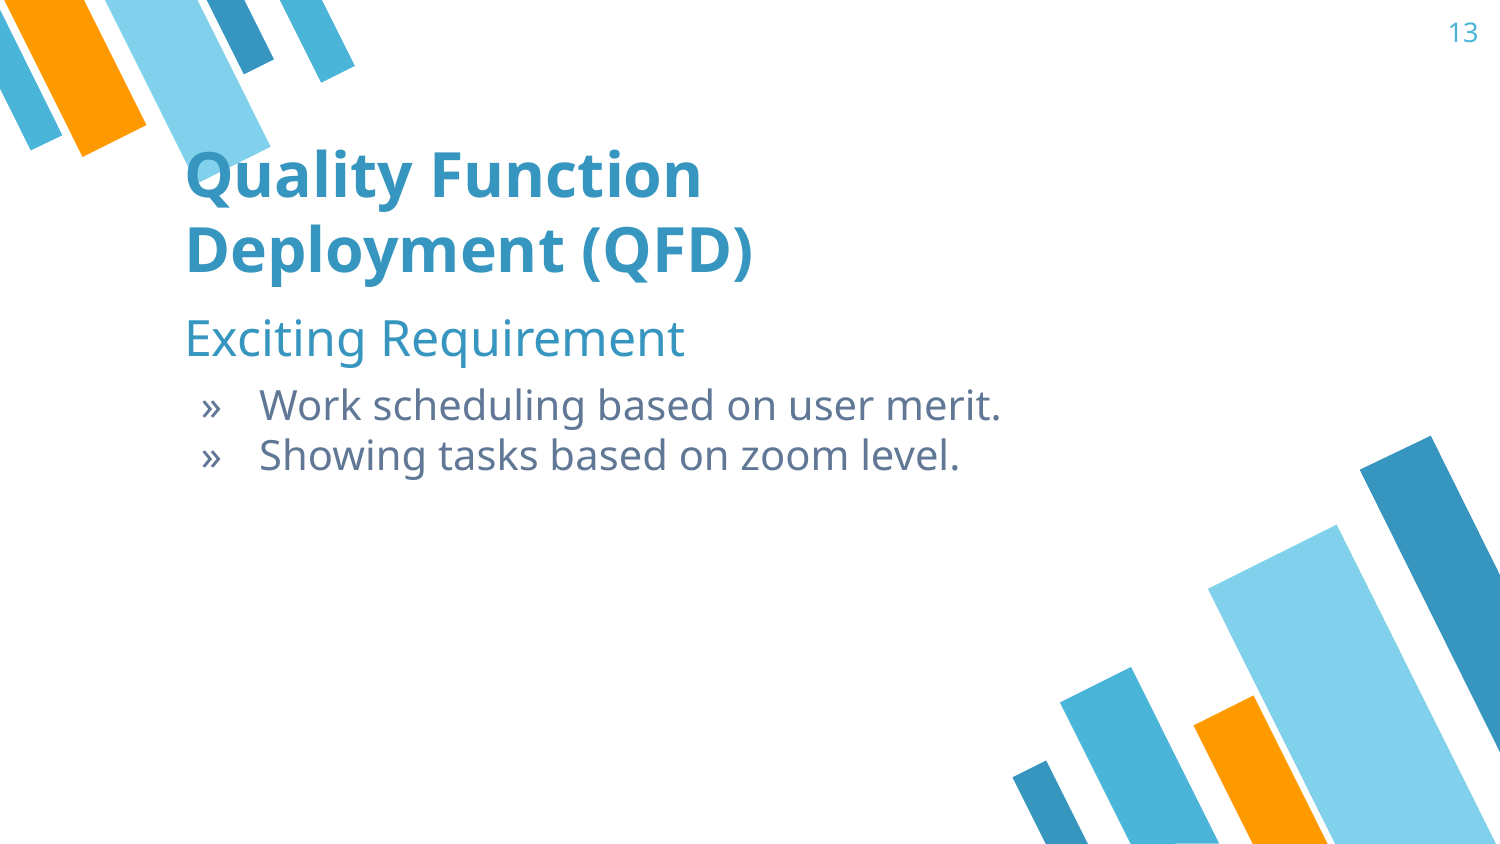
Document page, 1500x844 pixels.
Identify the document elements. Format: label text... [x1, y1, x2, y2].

title Quality Function Deployment (QFD) [169, 188, 1115, 291]
slide_number 13 [1403, 0, 1494, 65]
list Exciting Requirement Work scheduling based on user merit. Showing tasks based on zoom level. [169, 291, 1115, 706]
